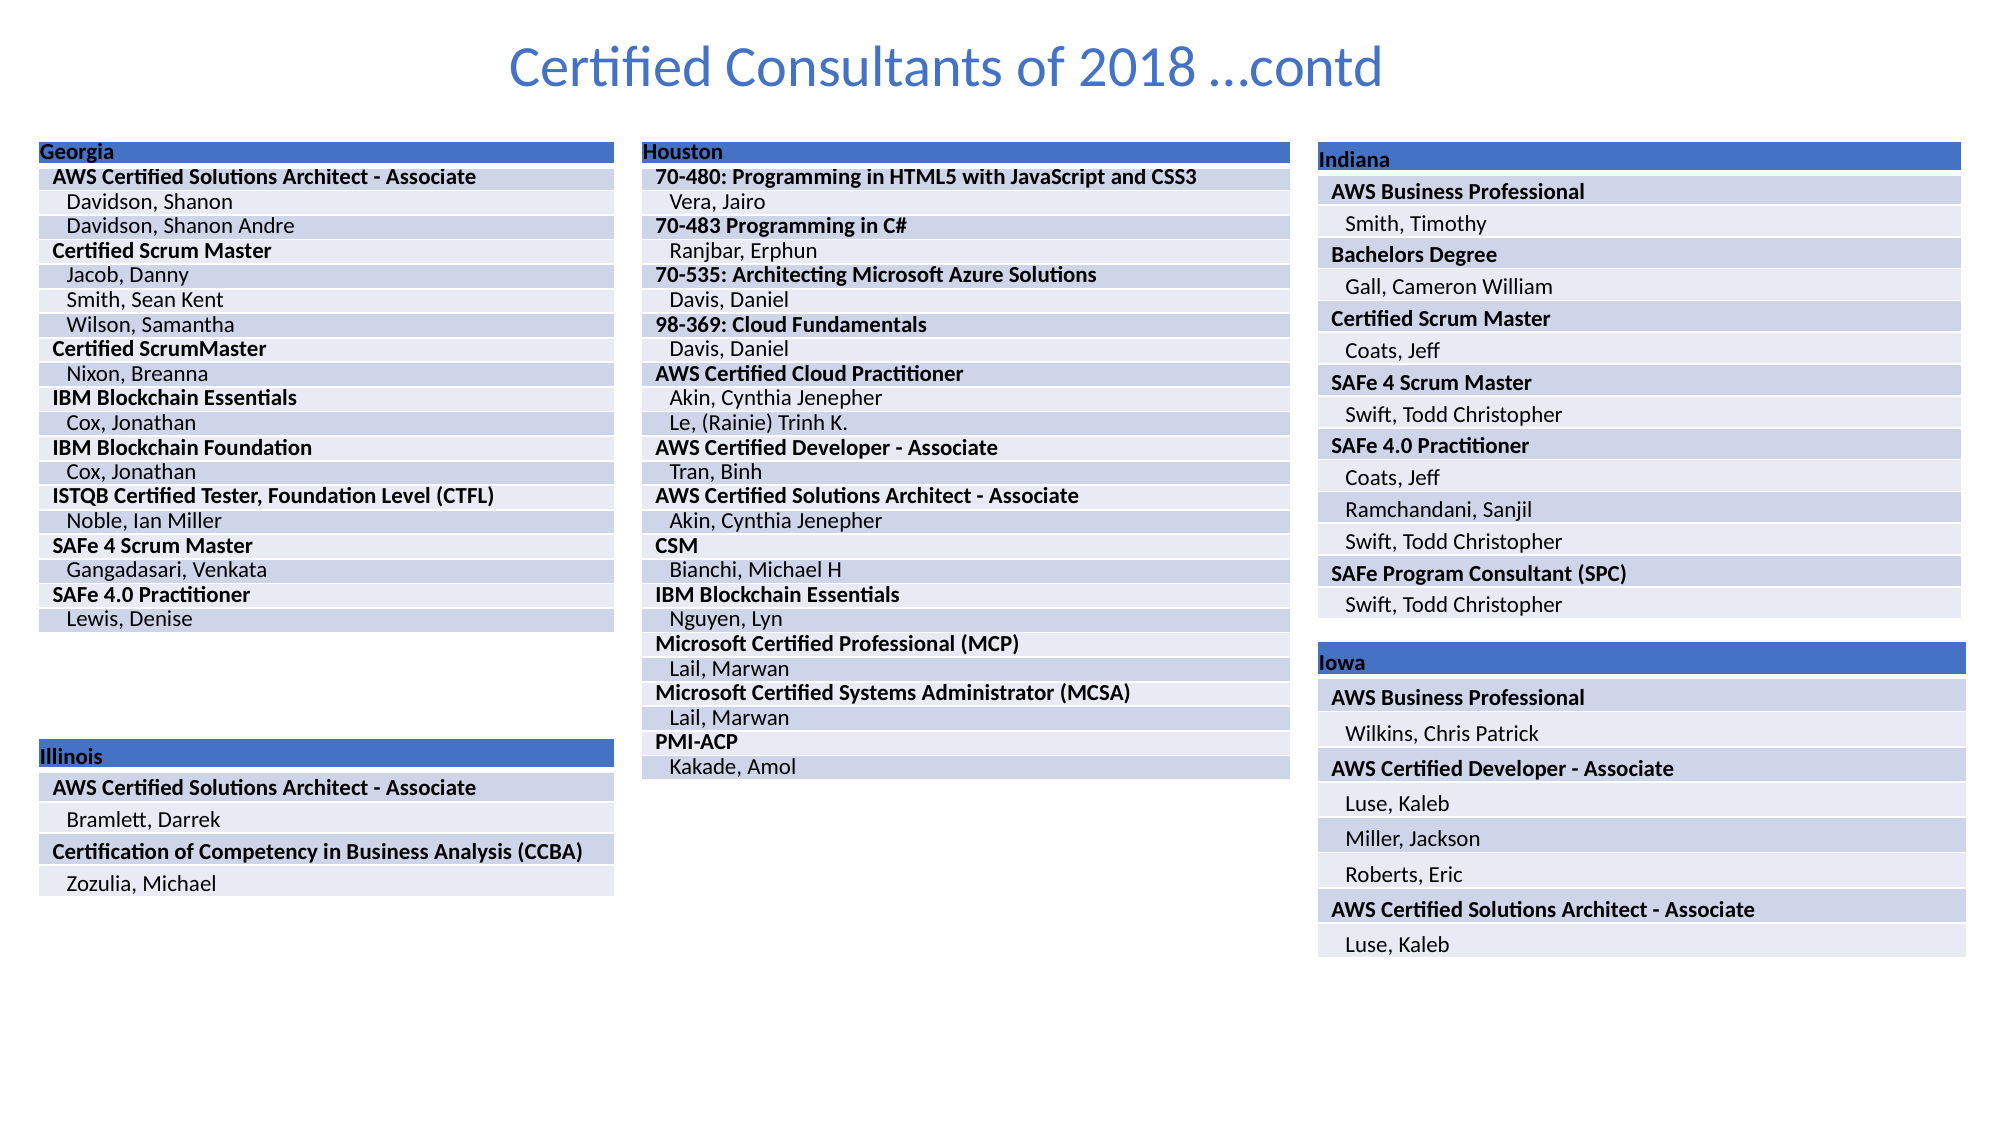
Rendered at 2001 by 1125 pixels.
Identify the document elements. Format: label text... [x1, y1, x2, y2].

table_cell Swift, Todd Christopher [1318, 588, 1961, 618]
table_cell Davis, Daniel [642, 339, 1290, 361]
table_cell Davidson, Shanon Andre [39, 216, 614, 239]
table_cell IBM Blockchain Essentials [642, 584, 1290, 607]
table_cell AWS Certified Solutions Architect - Associate [1318, 889, 1966, 922]
table_cell Microsoft Certified Professional (MCP) [642, 633, 1290, 656]
table_cell Nguyen, Lyn [642, 609, 1290, 632]
table_cell Certified Scrum Master [1318, 301, 1961, 331]
table_cell Jacob, Danny [39, 265, 614, 288]
table_cell Lail, Marwan [642, 658, 1290, 681]
table_cell AWS Certified Developer - Associate [1318, 748, 1966, 781]
table_cell AWS Certified Solutions Architect - Associate [39, 169, 614, 190]
table_cell Luse, Kaleb [1318, 924, 1966, 957]
table_cell Certified Scrum Master [39, 240, 614, 263]
table_cell Gall, Cameron William [1318, 269, 1961, 300]
table_header Iowa [1318, 642, 1966, 674]
table_cell Lail, Marwan [642, 707, 1290, 730]
table_cell Coats, Jeff [1318, 333, 1961, 363]
table_cell SAFe 4.0 Practitioner [39, 584, 614, 607]
table_cell AWS Certified Solutions Architect - Associate [642, 486, 1290, 509]
table_cell IBM Blockchain Essentials [39, 388, 614, 411]
table_cell AWS Certified Solutions Architect - Associate [39, 773, 614, 801]
table_cell SAFe 4 Scrum Master [39, 535, 614, 558]
table_cell AWS Business Professional [1318, 176, 1961, 204]
table_cell CSM [642, 535, 1290, 558]
table_cell Nixon, Breanna [39, 363, 614, 386]
table_cell 70-535: Architecting Microsoft Azure Solutions [642, 265, 1290, 288]
table_cell PMI-ACP [642, 732, 1290, 755]
text_box Certified Consultants of 2018 …contd [494, 20, 1400, 106]
table_cell Cox, Jonathan [39, 462, 614, 484]
table_cell Ranjbar, Erphun [642, 240, 1290, 263]
table_header Indiana [1318, 142, 1961, 170]
table_cell Tran, Binh [642, 462, 1290, 484]
table_cell AWS Certified Developer - Associate [642, 437, 1290, 460]
table_cell Smith, Sean Kent [39, 290, 614, 312]
table_cell Bianchi, Michael H [642, 560, 1290, 583]
table_cell Microsoft Certified Systems Administrator (MCSA) [642, 683, 1290, 705]
table_header Illinois [39, 739, 614, 767]
table_cell 98-369: Cloud Fundamentals [642, 314, 1290, 337]
table_cell Akin, Cynthia Jenepher [642, 511, 1290, 533]
table_cell AWS Business Professional [1318, 679, 1966, 711]
table_cell AWS Certified Cloud Practitioner [642, 363, 1290, 386]
table_cell Ramchandani, Sanjil [1318, 492, 1961, 522]
table_cell Kakade, Amol [642, 756, 1290, 779]
table_cell Noble, Ian Miller [39, 511, 614, 533]
table_cell Luse, Kaleb [1318, 783, 1966, 816]
table_cell SAFe 4 Scrum Master [1318, 365, 1961, 395]
table_header Houston [642, 142, 1290, 163]
table_cell Lewis, Denise [39, 609, 614, 632]
table_cell Zozulia, Michael [39, 866, 614, 896]
table_cell Vera, Jairo [642, 191, 1290, 214]
table_cell Davis, Daniel [642, 290, 1290, 312]
table_cell ISTQB Certified Tester, Foundation Level (CTFL) [39, 486, 614, 509]
table_cell Swift, Todd Christopher [1318, 524, 1961, 554]
table_cell Wilkins, Chris Patrick [1318, 712, 1966, 746]
table_cell Wilson, Samantha [39, 314, 614, 337]
table_cell Roberts, Eric [1318, 853, 1966, 887]
table_cell SAFe Program Consultant (SPC) [1318, 556, 1961, 586]
table_cell Smith, Timothy [1318, 206, 1961, 236]
table_cell Certified ScrumMaster [39, 339, 614, 361]
table_cell Miller, Jackson [1318, 818, 1966, 852]
table_cell Akin, Cynthia Jenepher [642, 388, 1290, 411]
table_cell 70-480: Programming in HTML5 with JavaScript and CSS3 [642, 169, 1290, 190]
table_cell 70-483 Programming in C# [642, 216, 1290, 239]
table_cell Cox, Jonathan [39, 412, 614, 435]
table_cell Bachelors Degree [1318, 238, 1961, 268]
table_header Georgia [39, 142, 614, 163]
table_cell IBM Blockchain Foundation [39, 437, 614, 460]
table_cell Certification of Competency in Business Analysis (CCBA) [39, 834, 614, 864]
table_cell Le, (Rainie) Trinh K. [642, 412, 1290, 435]
table_cell Davidson, Shanon [39, 191, 614, 214]
table_cell Bramlett, Darrek [39, 803, 614, 832]
table_cell Coats, Jeff [1318, 460, 1961, 491]
table_cell Swift, Todd Christopher [1318, 397, 1961, 427]
table_cell Gangadasari, Venkata [39, 560, 614, 583]
table_cell SAFe 4.0 Practitioner [1318, 429, 1961, 459]
